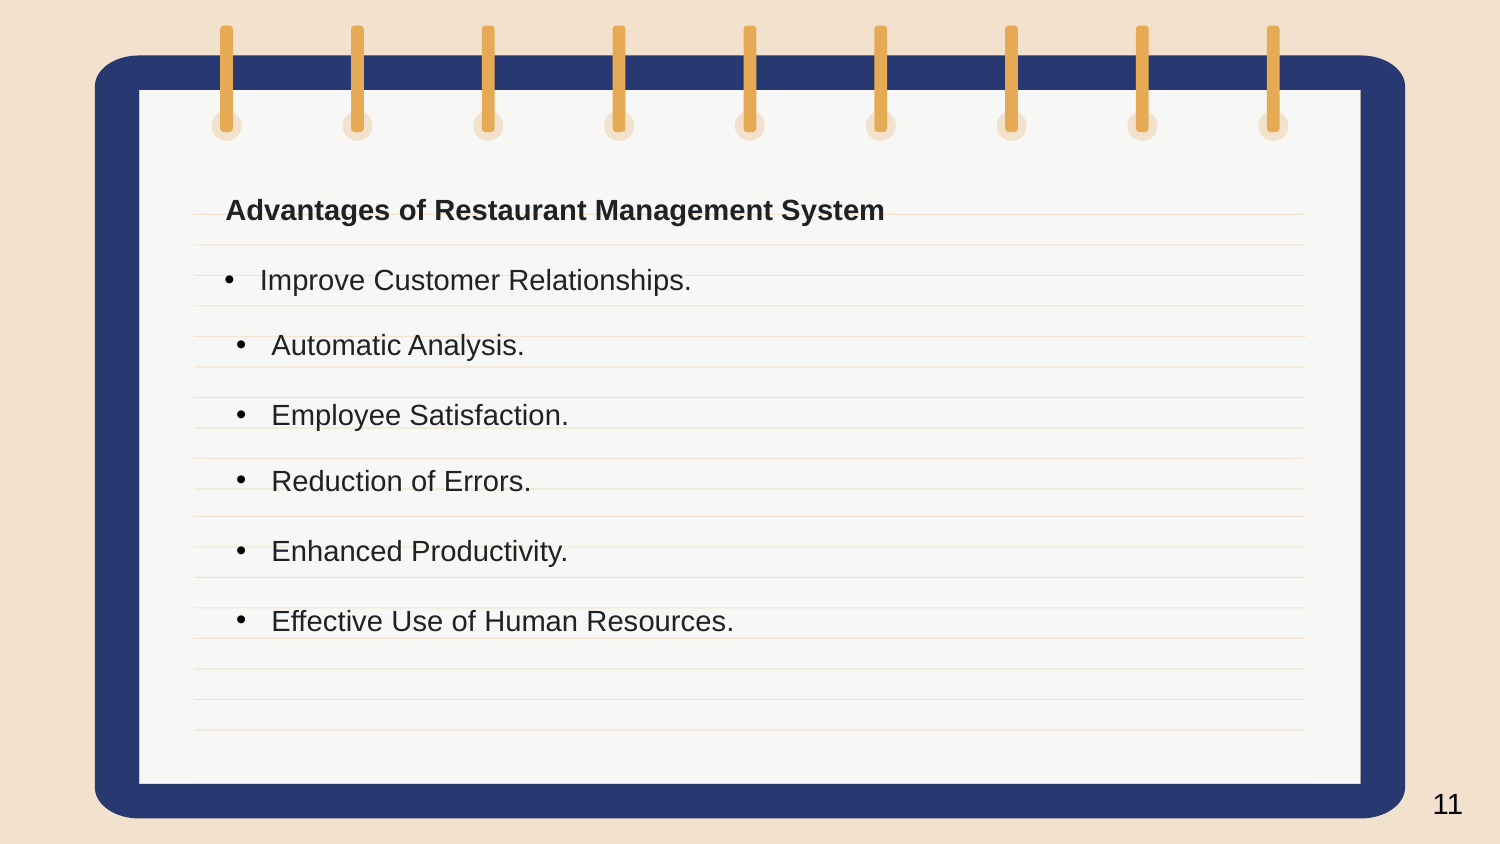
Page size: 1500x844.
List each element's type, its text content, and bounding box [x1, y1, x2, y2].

text_box Automatic Analysis. Employee Satisfaction. [221, 319, 972, 439]
text_box 11 [1417, 777, 1493, 828]
text_box Improve Customer Relationships. [209, 254, 708, 304]
text_box Advantages of Restaurant Management System [210, 183, 901, 234]
text_box Reduction of Errors. Enhanced Productivity. Effective Use of Human Resources. [221, 455, 972, 645]
